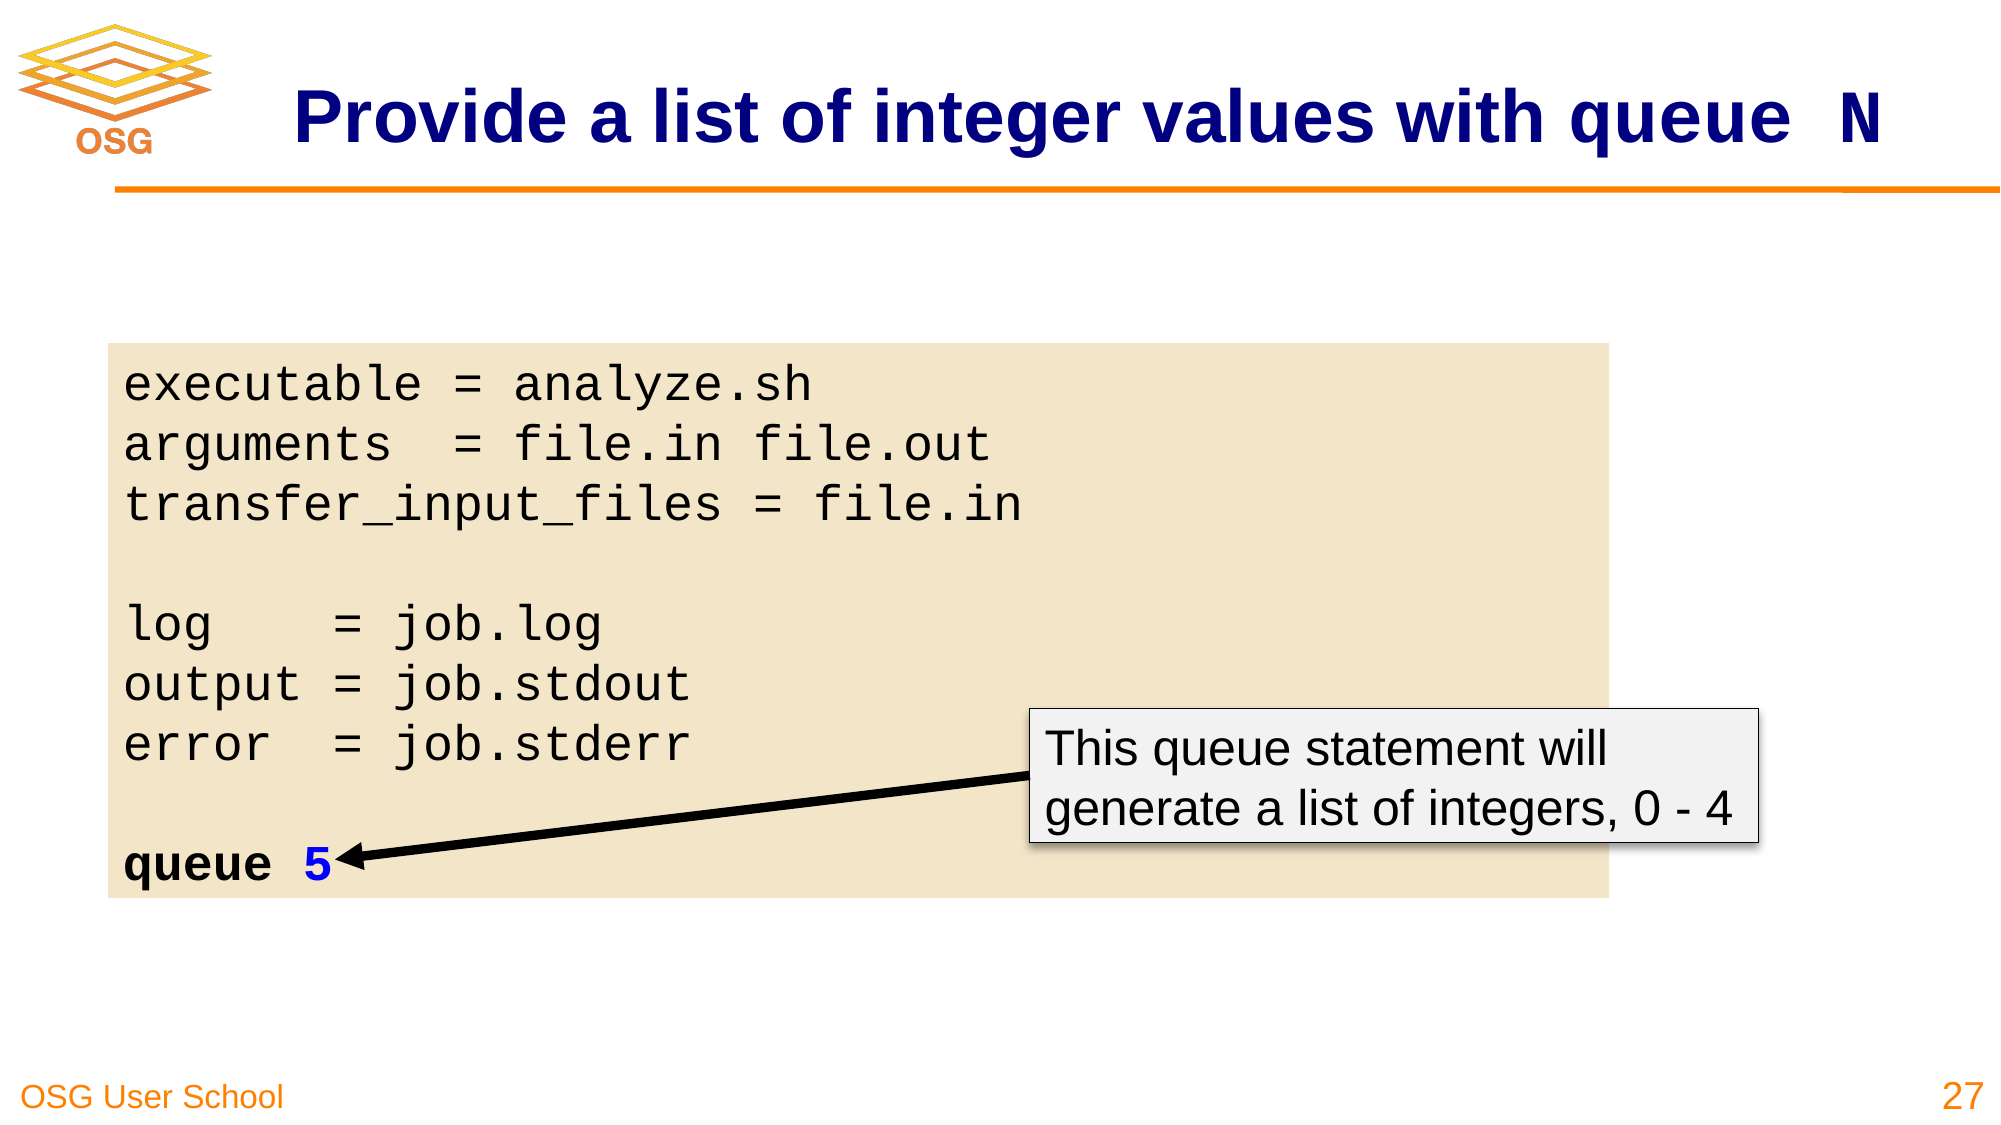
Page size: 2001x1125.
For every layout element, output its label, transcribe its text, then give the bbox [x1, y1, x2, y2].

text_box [334, 775, 1031, 860]
picture [18, 24, 212, 154]
title Provide a list of integer values with queue N [268, 18, 1909, 207]
text_box executable = analyze.sh arguments = file.in file.out transfer_input_files = file.in log = job.log output = job.stdout error = job.stderr queue 5 [108, 343, 1610, 898]
slide_number 27 [1908, 1049, 2000, 1125]
text_box This queue statement will generate a list of integers, 0 - 4 [1029, 708, 1759, 843]
